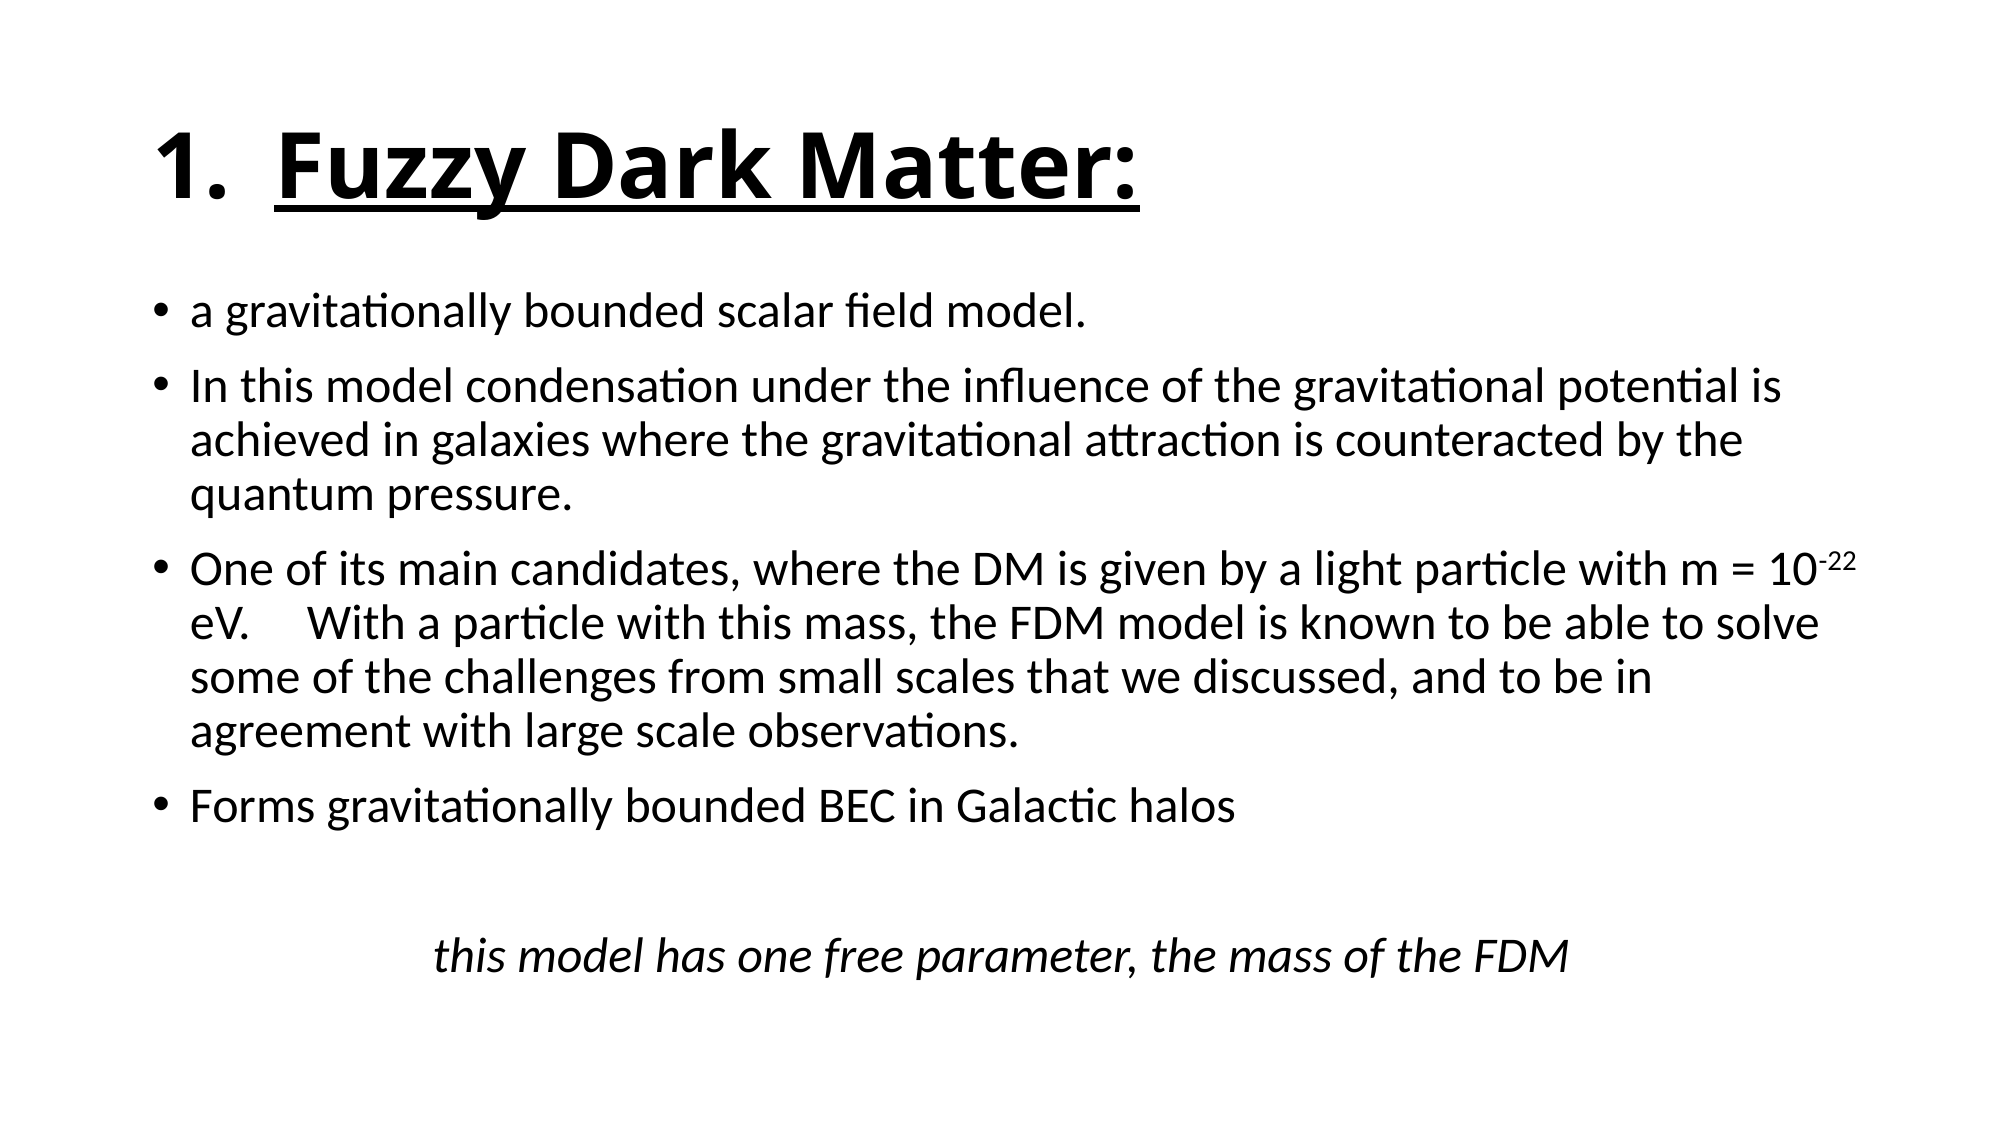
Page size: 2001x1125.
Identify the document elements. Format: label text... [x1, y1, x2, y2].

list a gravitationally bounded scalar field model. In this model condensation under the influence of the gravitational potential is achieved in galaxies where the gravitational attraction is counteracted by the quantum pressure. One of its main candidates, where the DM is given by a light particle with m = 10-22 eV. With a particle with this mass, the FDM model is known to be able to solve some of the challenges from small scales that we discussed, and to be in agreement with large scale observations. Forms gravitationally bounded BEC in Galactic halos this model has one free parameter, the mass of the FDM [137, 277, 1878, 1088]
title Fuzzy Dark Matter: [137, 59, 1863, 277]
